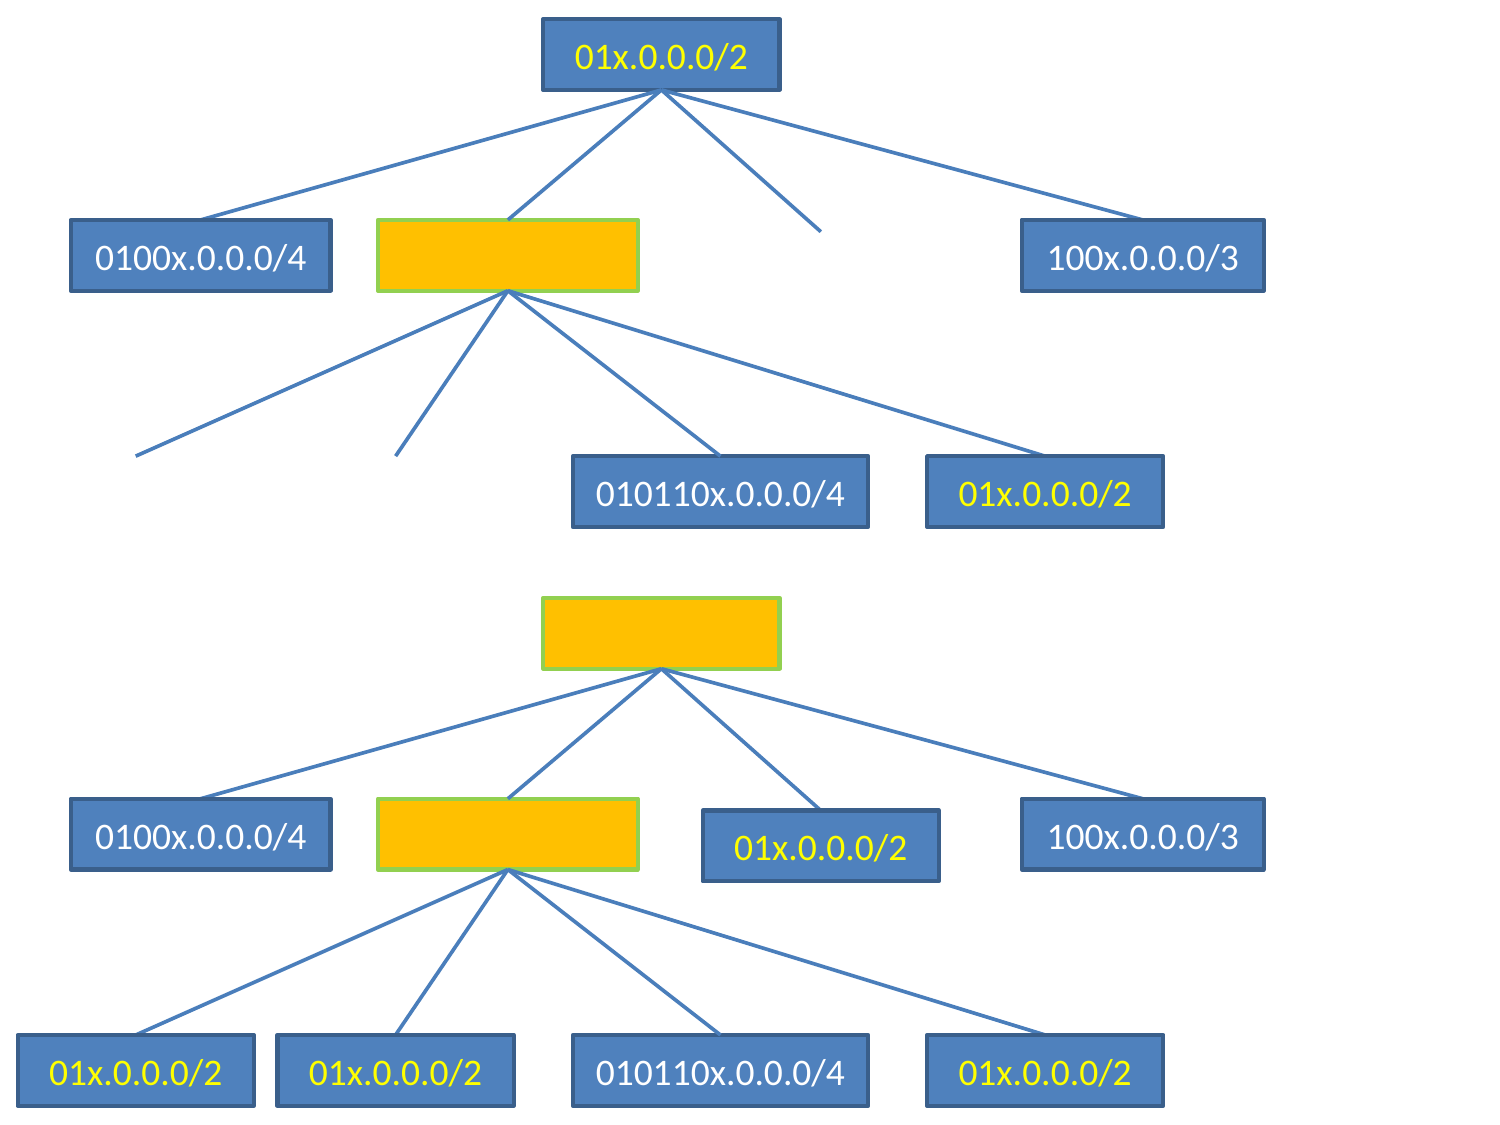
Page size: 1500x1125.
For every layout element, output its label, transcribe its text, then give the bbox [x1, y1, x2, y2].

text_box 01x.0.0.0/2 [275, 1043, 516, 1108]
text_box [662, 668, 1143, 799]
text_box 100x.0.0.0/3 [1020, 797, 1266, 872]
text_box 010110x.0.0.0/4 [571, 1043, 870, 1108]
text_box 01x.0.0.0/2 [925, 1033, 1165, 1108]
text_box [507, 89, 662, 221]
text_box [661, 227, 822, 232]
text_box [376, 227, 640, 289]
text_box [395, 869, 504, 1036]
text_box 01x.0.0.0/2 [701, 808, 941, 867]
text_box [507, 290, 721, 457]
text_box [200, 668, 506, 799]
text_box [200, 89, 506, 221]
text_box 0100x.0.0.0/4 [69, 797, 333, 872]
text_box 01x.0.0.0/2 [541, 17, 782, 87]
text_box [507, 869, 721, 1036]
text_box [376, 808, 640, 867]
text_box 100x.0.0.0/3 [1020, 218, 1266, 293]
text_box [507, 668, 662, 799]
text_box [135, 869, 393, 1036]
text_box 0100x.0.0.0/4 [69, 218, 333, 293]
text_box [721, 869, 1046, 1036]
text_box [541, 596, 782, 666]
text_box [662, 89, 1143, 221]
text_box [395, 290, 504, 457]
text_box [721, 290, 1046, 457]
text_box 01x.0.0.0/2 [16, 1033, 256, 1108]
text_box 010110x.0.0.0/4 [571, 465, 870, 529]
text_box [135, 290, 394, 457]
text_box 01x.0.0.0/2 [925, 454, 1165, 529]
